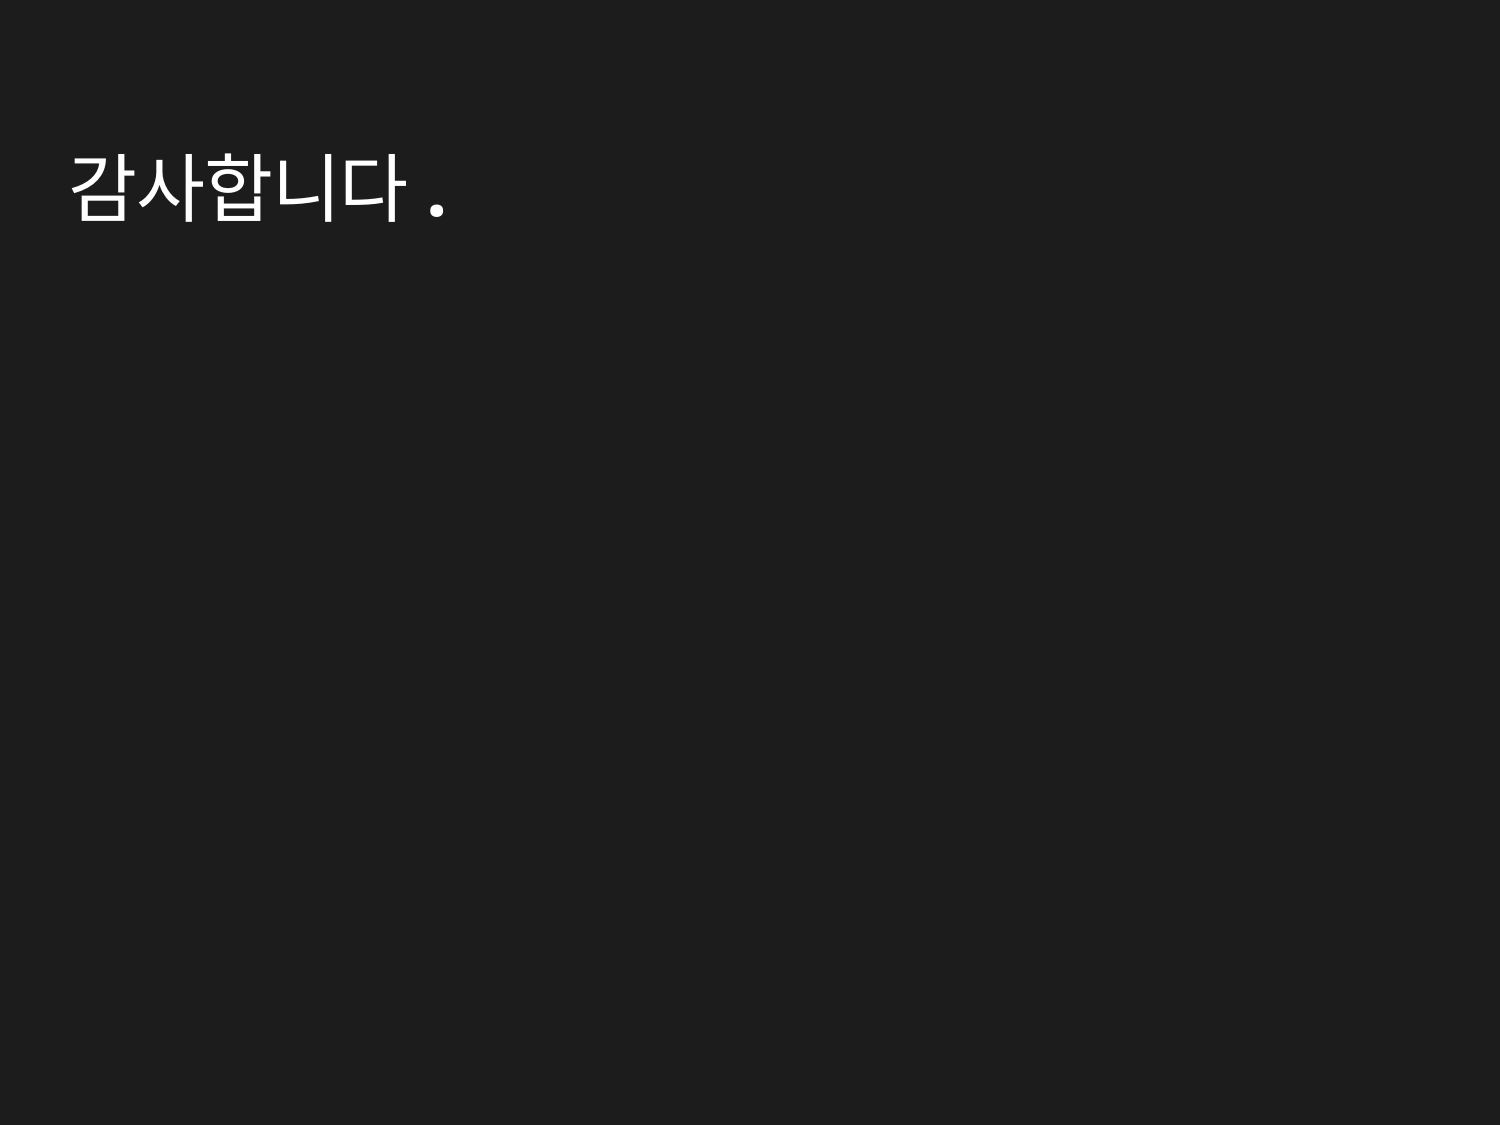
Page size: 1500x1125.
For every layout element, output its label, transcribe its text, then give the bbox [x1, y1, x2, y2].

text_box 감사합니다. [53, 66, 1328, 308]
